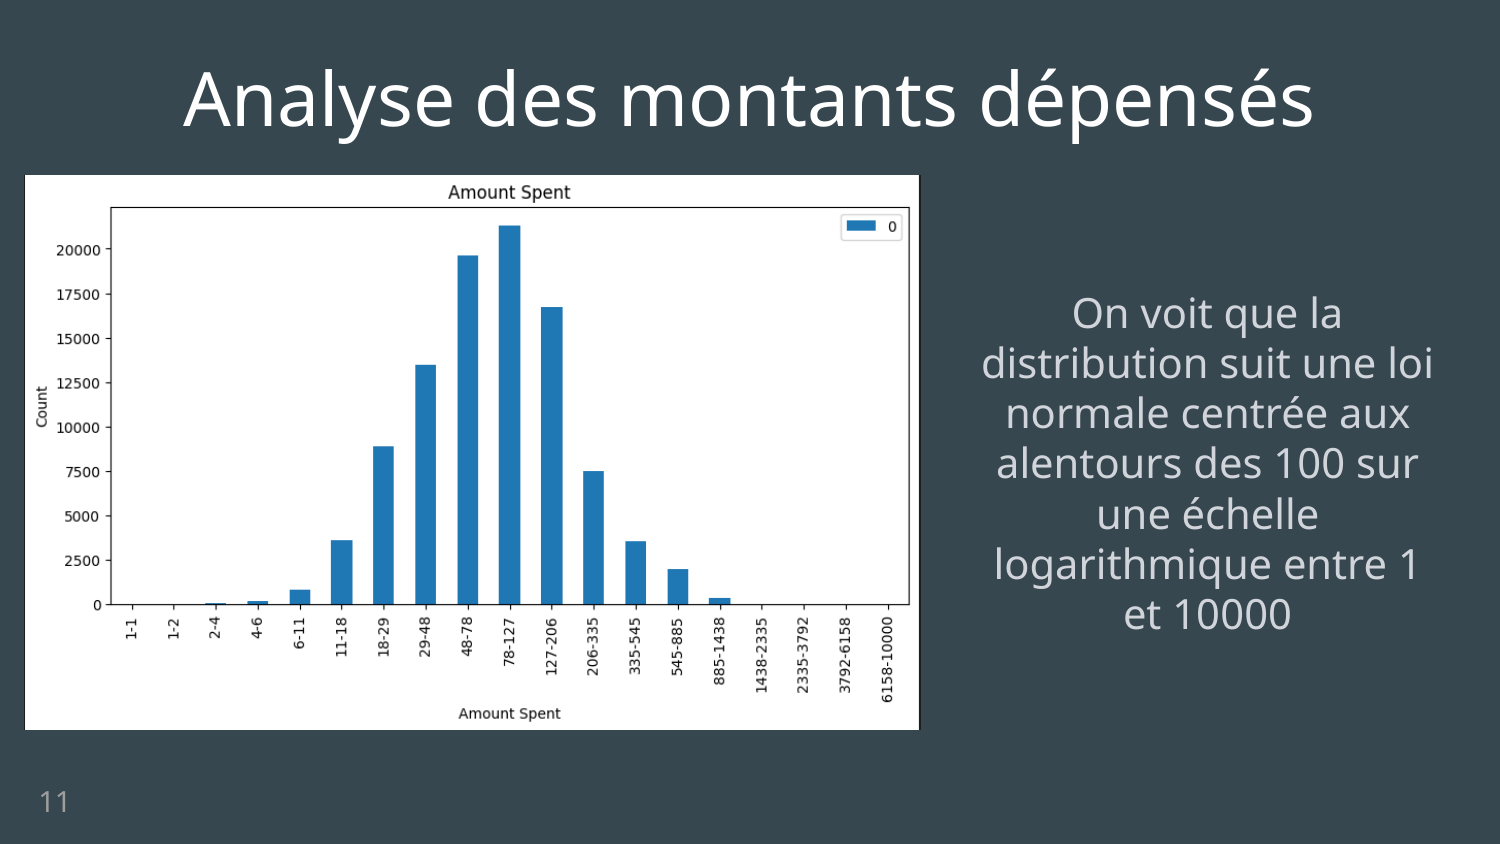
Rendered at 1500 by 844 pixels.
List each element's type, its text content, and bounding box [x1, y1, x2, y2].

picture [24, 175, 921, 730]
title Analyse des montants dépensés [105, 25, 1394, 168]
text_box 11 [23, 768, 98, 833]
text_box On voit que la distribution suit une loi normale centrée aux alentours des 100 sur une échelle logarithmique entre 1 et 10000 [959, 185, 1457, 739]
